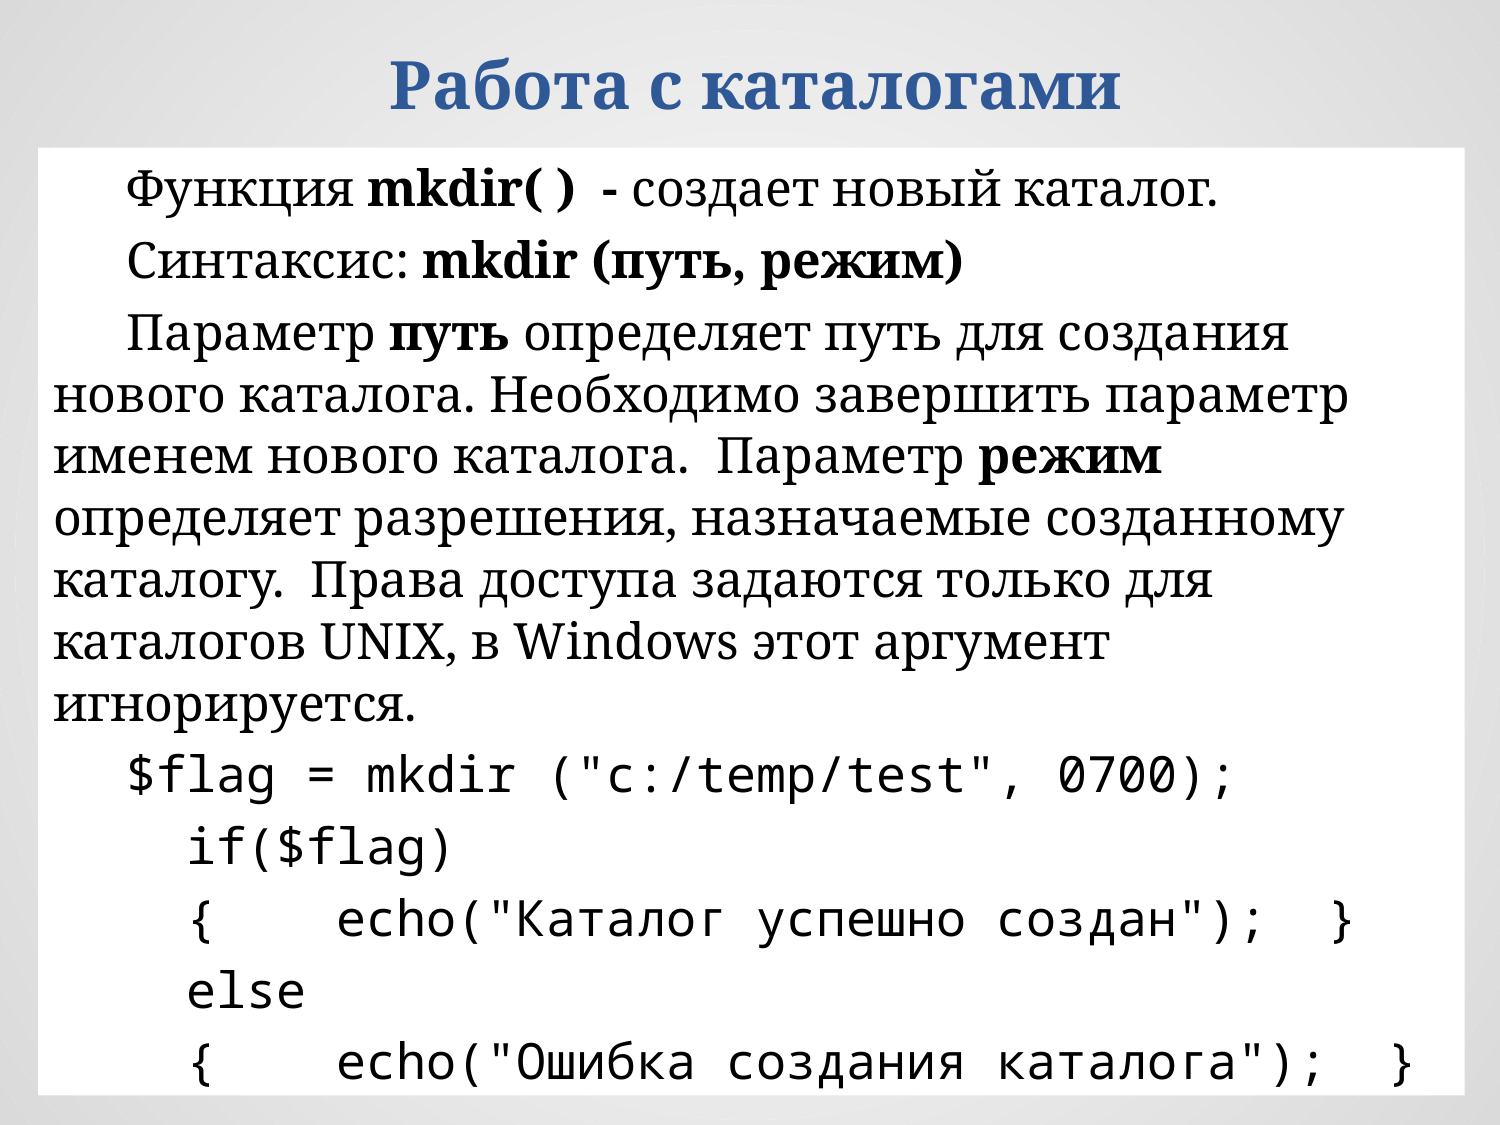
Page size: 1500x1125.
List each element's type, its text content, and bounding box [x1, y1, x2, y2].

list Функция mkdir( ) - создает новый каталог. Синтаксис: mkdir (путь, режим)‏ Параметр путь определяет путь для создания нового каталога. Необходимо завершить параметр именем нового каталога. Параметр режим определяет разрешения, назначаемые созданному каталогу. Права доступа задаются только для каталогов UNIX, в Windows этот аргумент игнорируется. $flag = mkdir ("c:/temp/test", 0700); if($flag)‏ { echo("Каталог успешно создан"); } else { echo("Ошибка создания каталога"); } [38, 147, 1465, 1096]
title Работа с каталогами [3, 0, 1500, 131]
slide_number 39 [1401, 1042, 1494, 1103]
